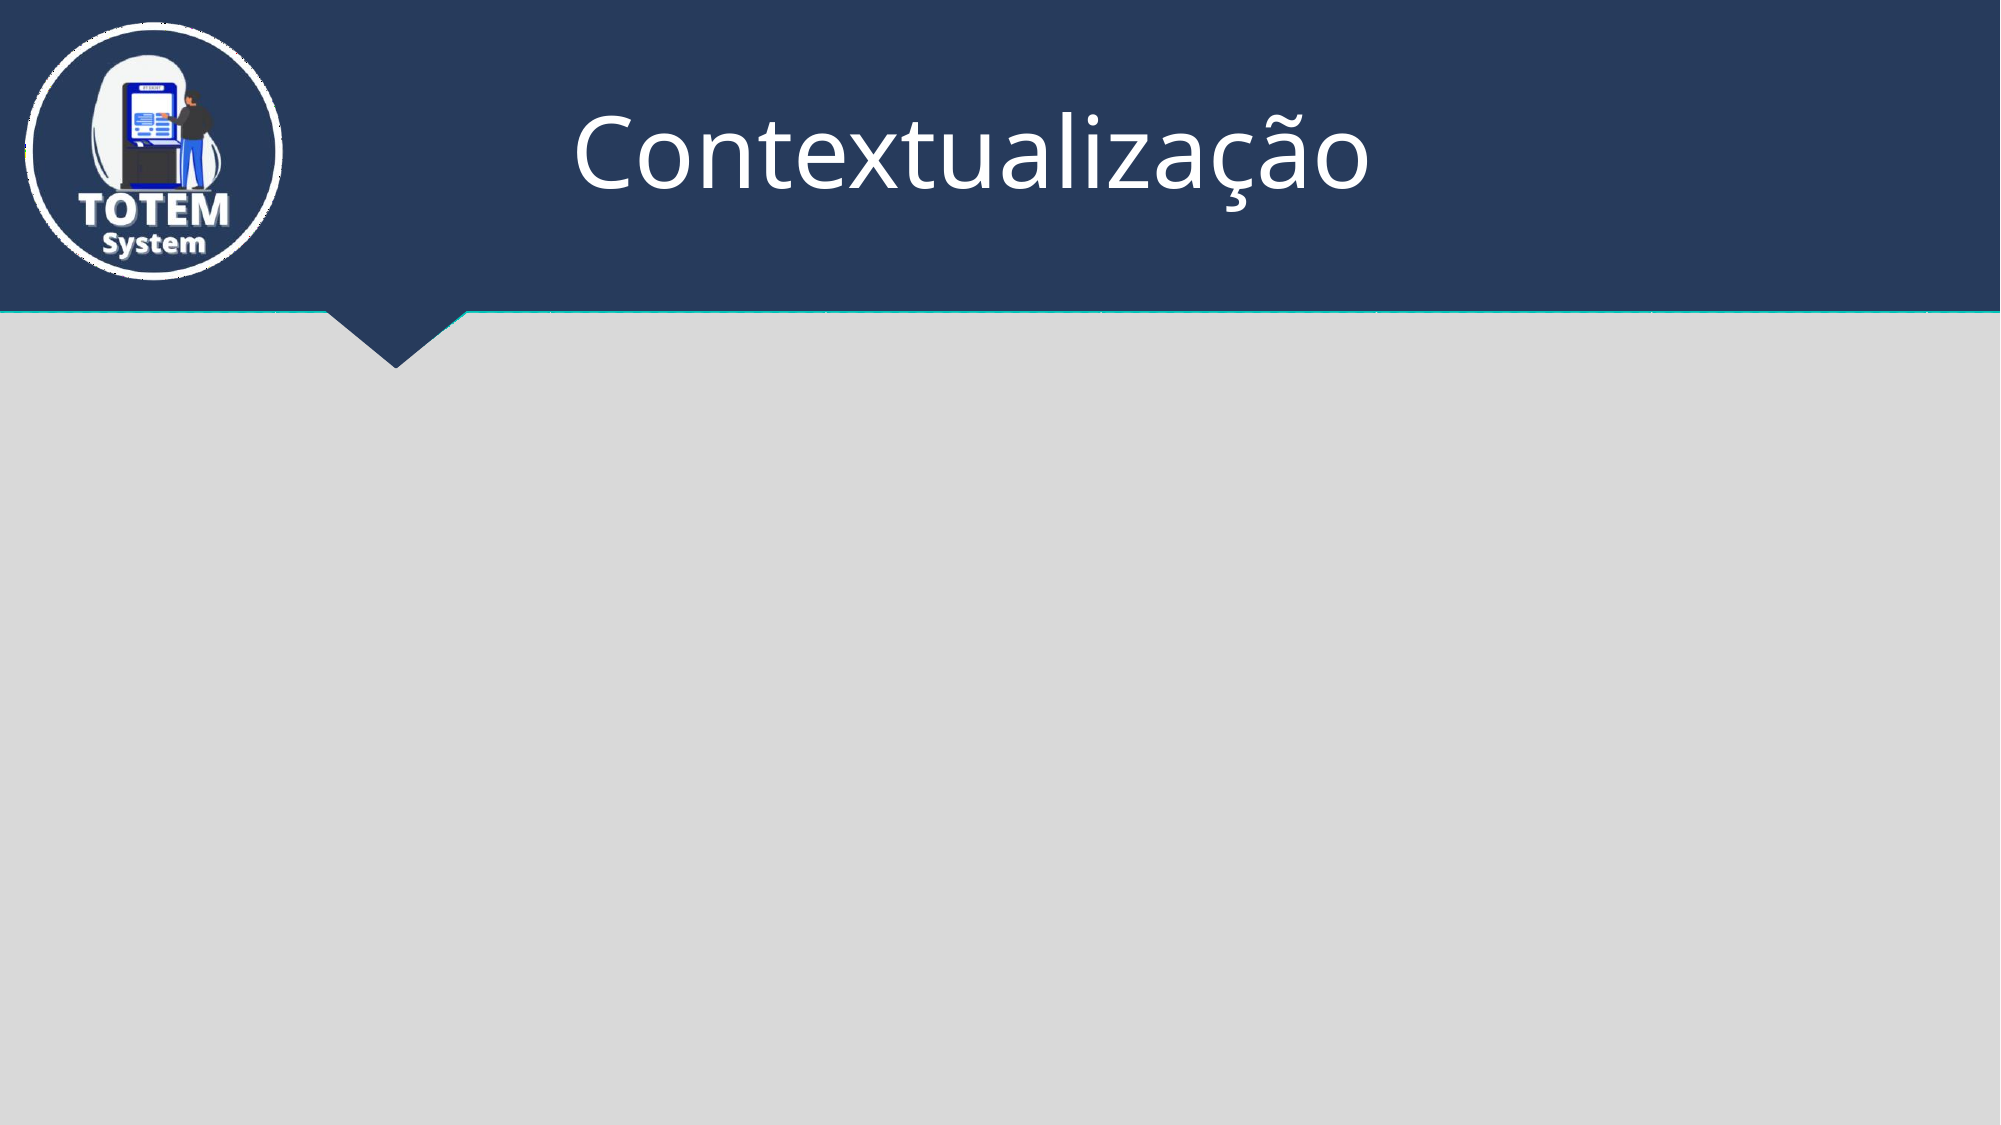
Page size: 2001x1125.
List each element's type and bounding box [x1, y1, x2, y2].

text_box [21, 15, 472, 369]
text_box [0, 0, 2000, 363]
